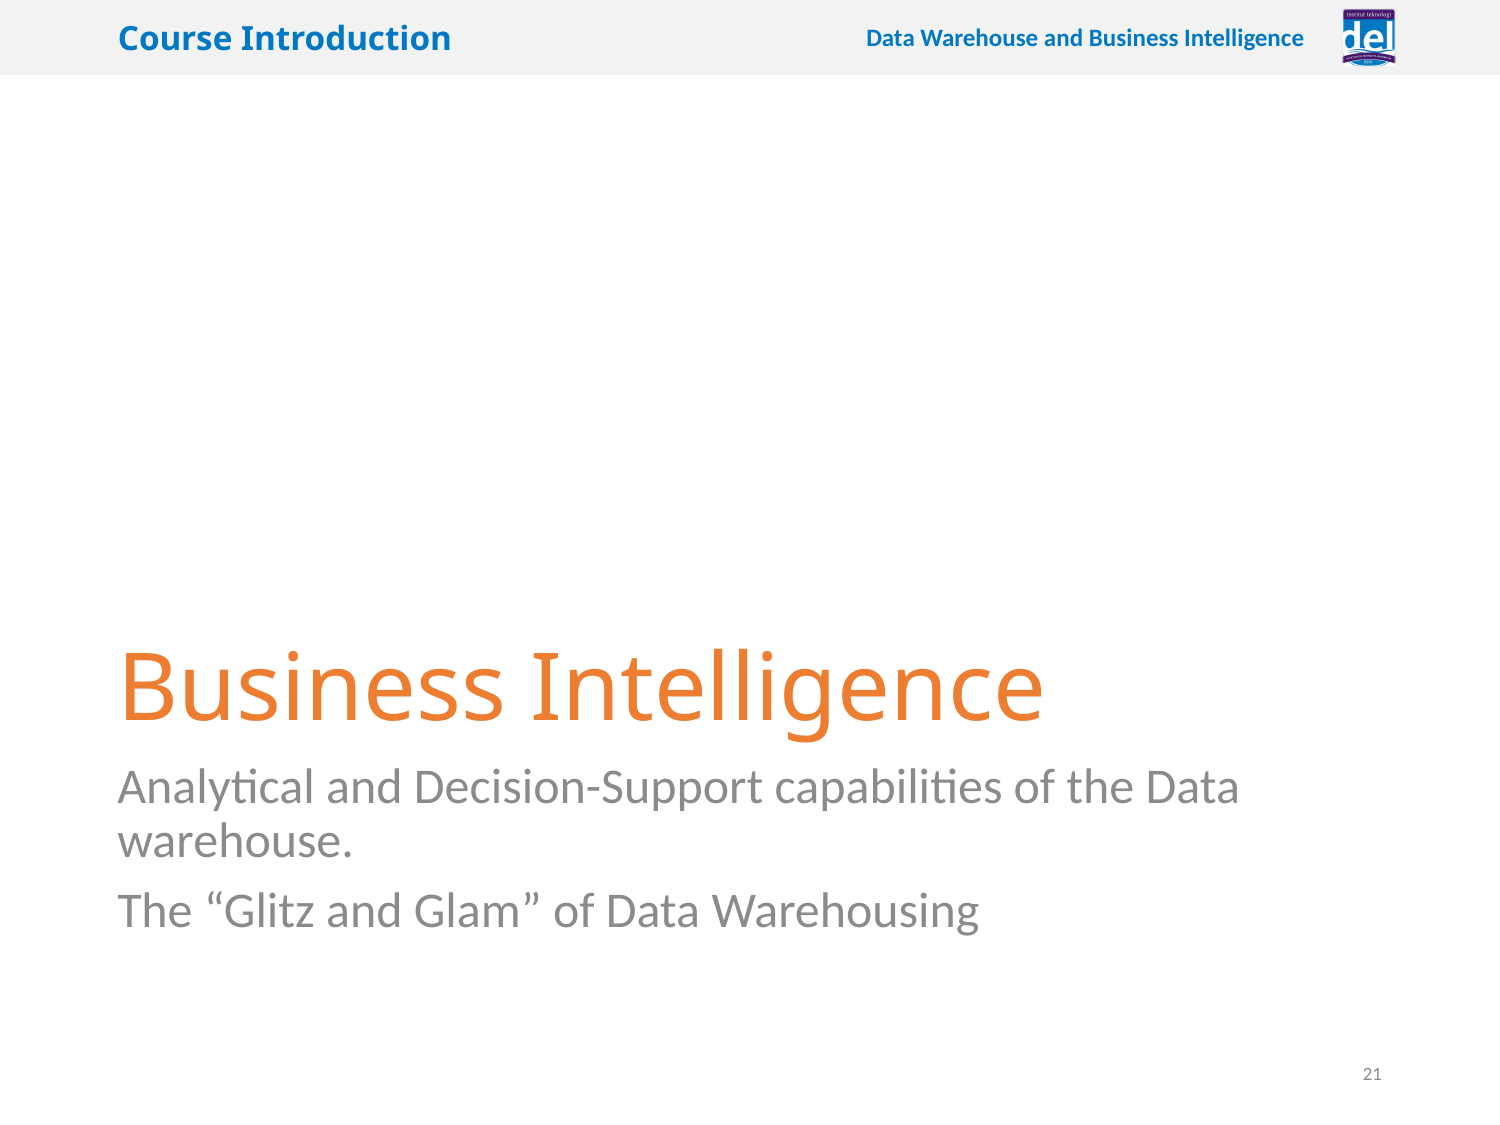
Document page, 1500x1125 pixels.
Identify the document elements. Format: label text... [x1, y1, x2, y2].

list Analytical and Decision-Support capabilities of the Data warehouse. The “Glitz and Glam” of Data Warehousing [102, 752, 1397, 999]
title Business Intelligence [102, 280, 1397, 749]
picture [1344, 10, 1394, 65]
slide_number 21 [1059, 1042, 1397, 1103]
